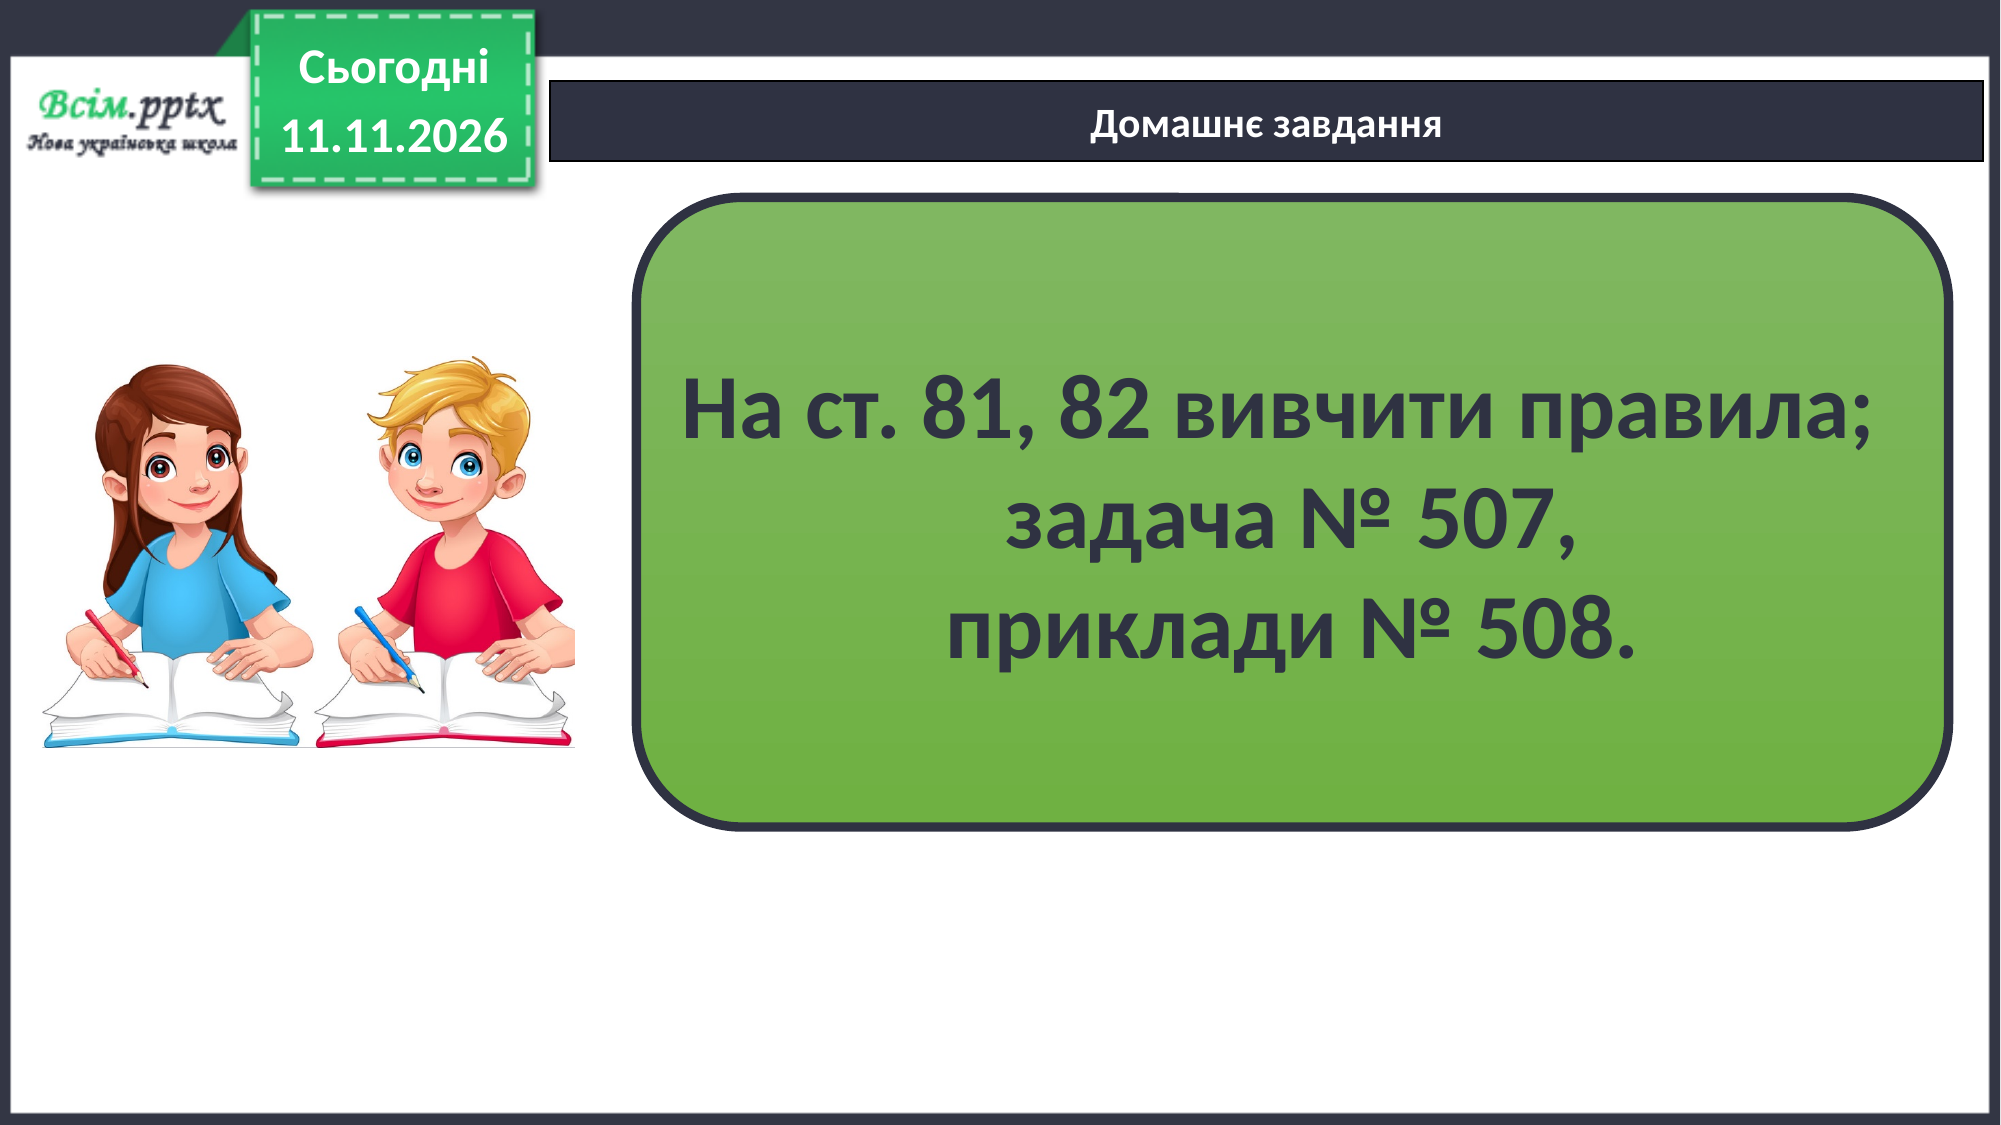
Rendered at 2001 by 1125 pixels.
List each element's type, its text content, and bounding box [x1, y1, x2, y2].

text_box Сьогодні [284, 26, 535, 101]
picture [0, 0, 2001, 1125]
text_box 08.04.2022 [263, 101, 524, 164]
text_box Домашнє завдання [549, 80, 1984, 162]
text_box На ст. 81, 82 вивчити правила; задача № 507, приклади № 508. [635, 196, 1950, 828]
